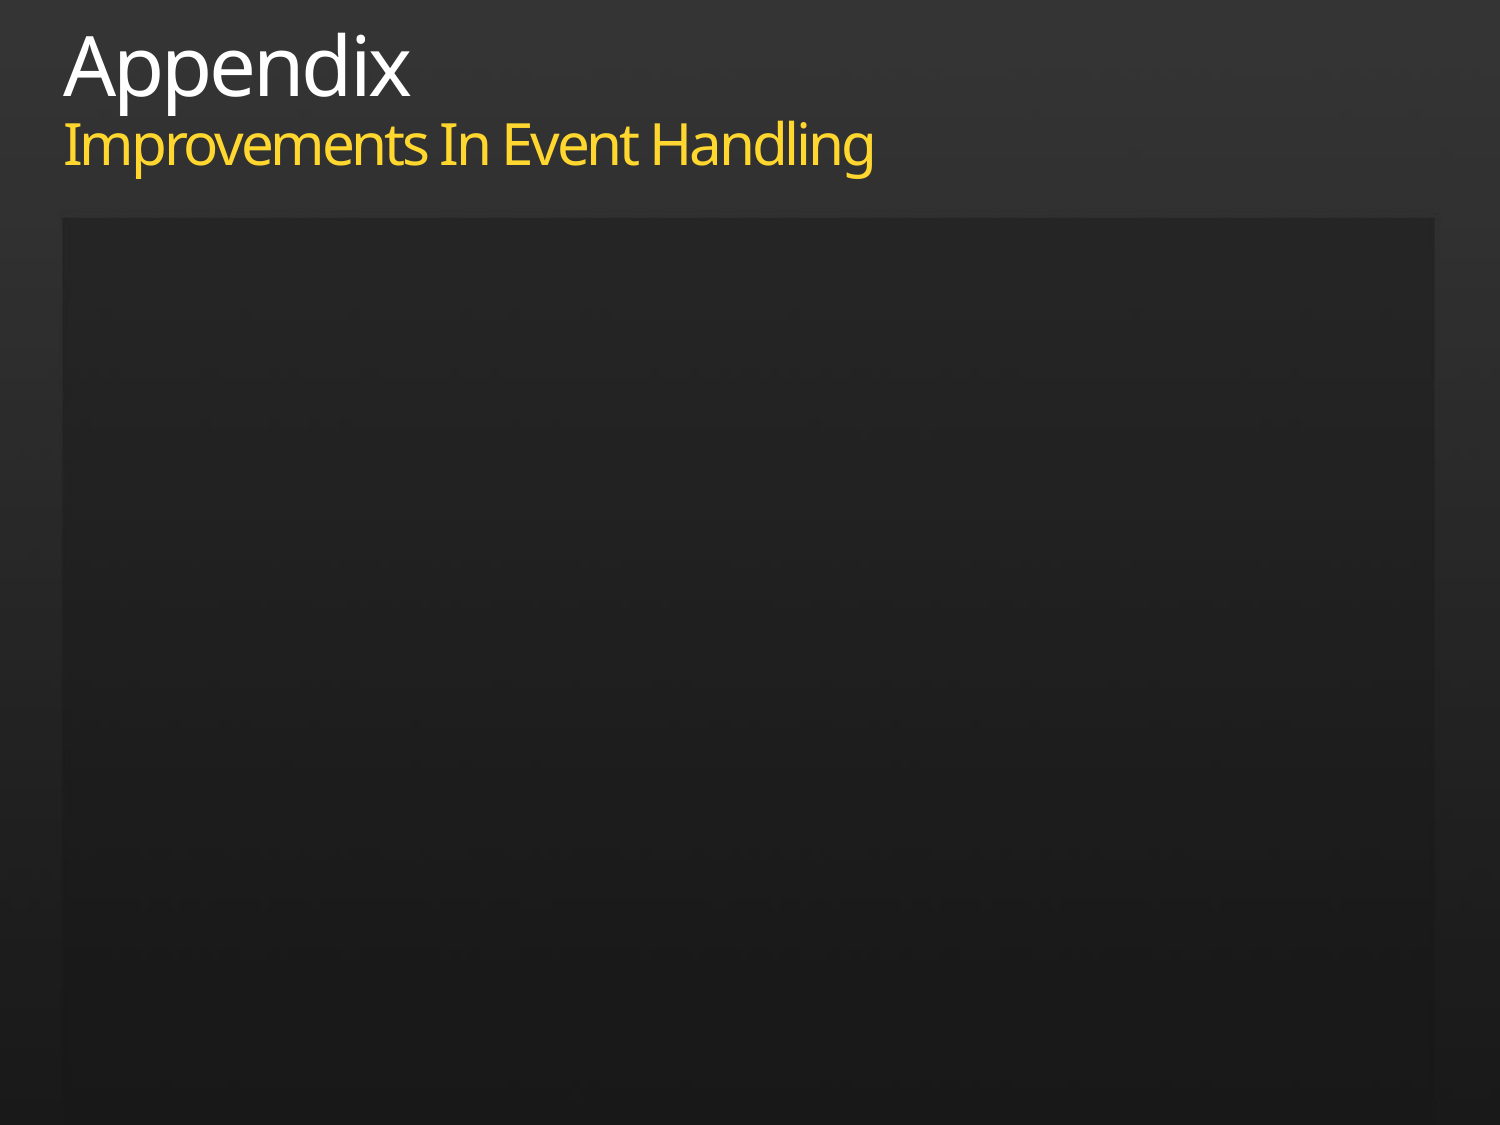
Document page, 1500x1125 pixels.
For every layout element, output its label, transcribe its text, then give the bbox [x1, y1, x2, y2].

picture [0, 0, 1500, 1125]
title Appendix Improvements In Event Handling [63, 24, 1437, 180]
